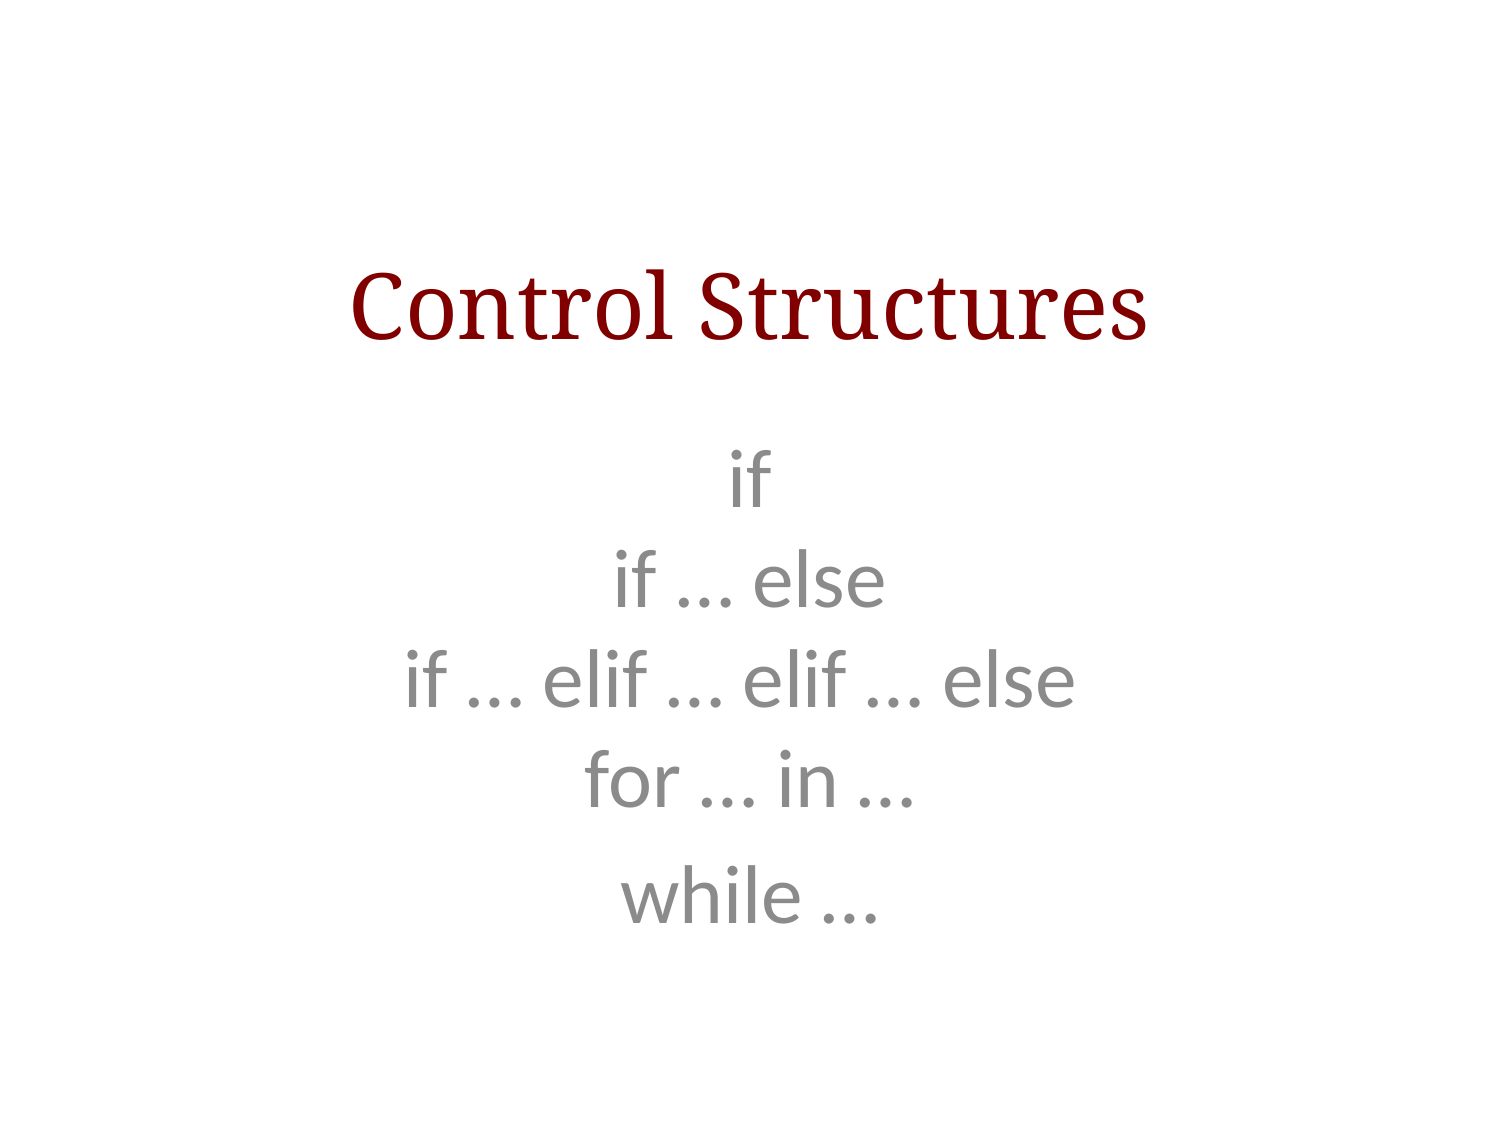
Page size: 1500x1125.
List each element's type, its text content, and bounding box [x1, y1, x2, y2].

title Control Structures [112, 128, 1388, 477]
subtitle if if … else if … elif … elif … else for … in … while … [225, 416, 1275, 1002]
